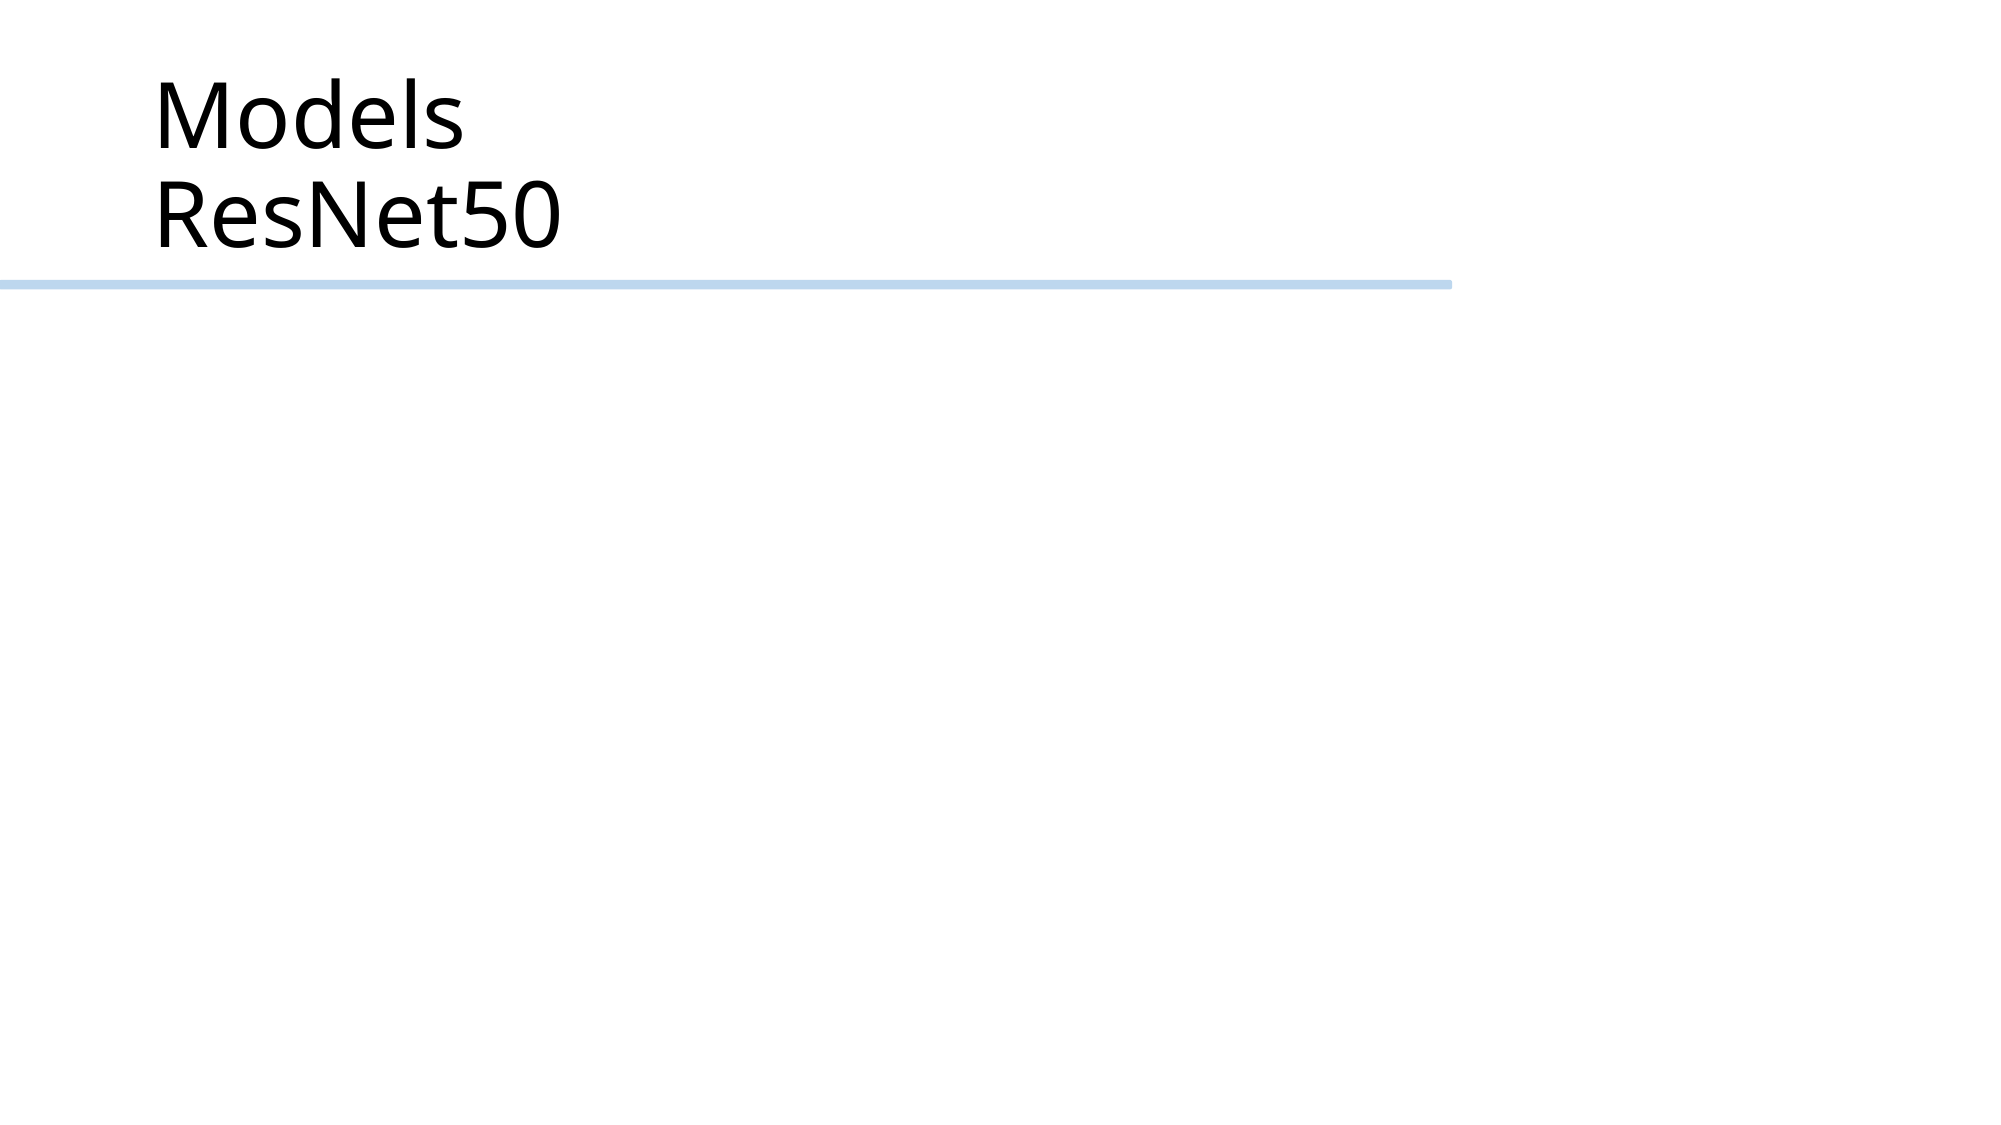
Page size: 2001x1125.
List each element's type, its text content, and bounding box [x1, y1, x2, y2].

text_box [0, 279, 1453, 290]
title Models ResNet50 [137, 59, 1863, 278]
